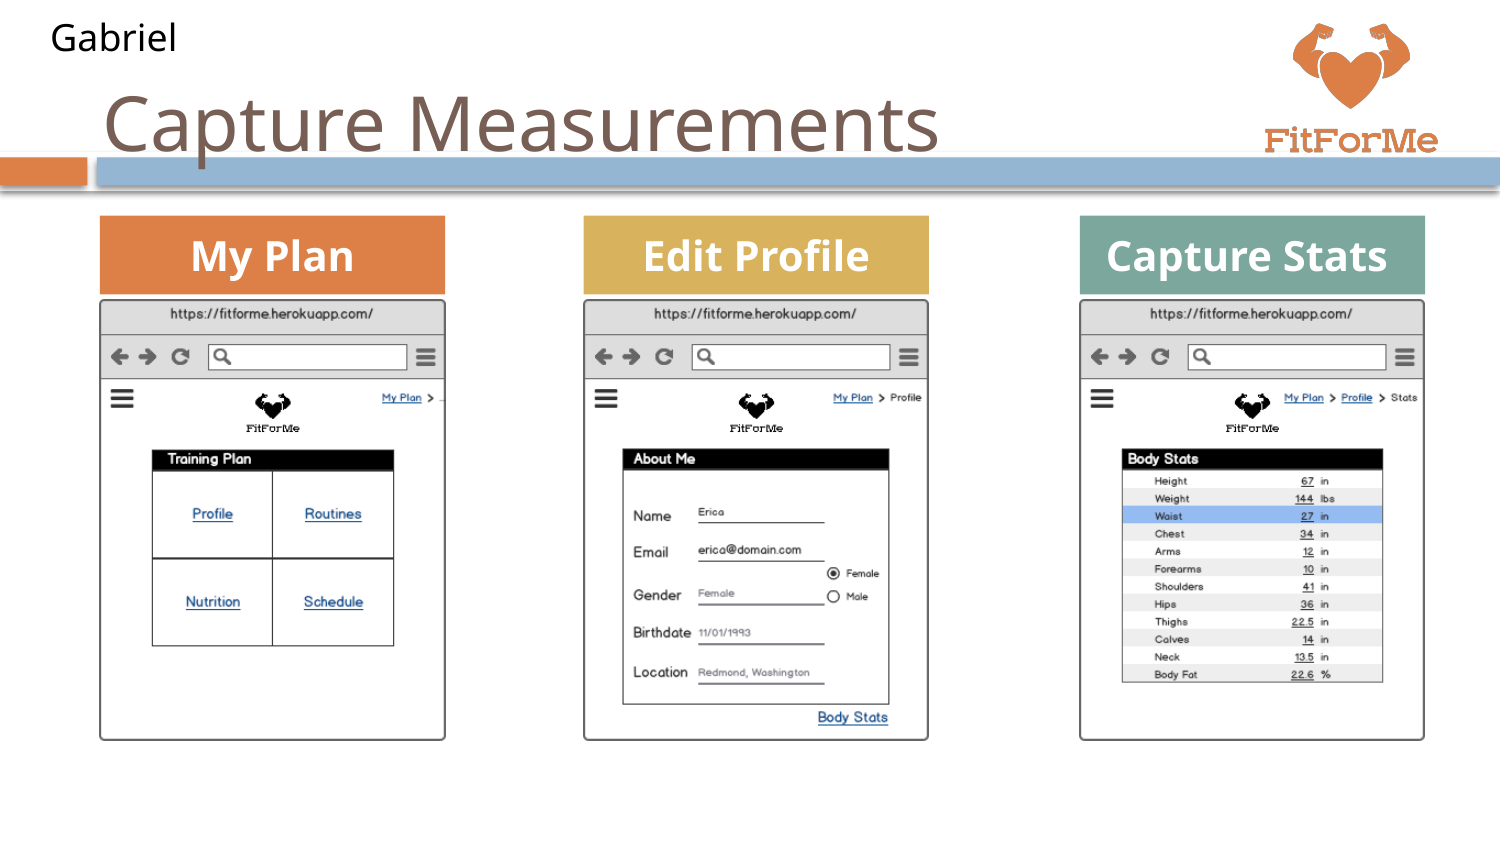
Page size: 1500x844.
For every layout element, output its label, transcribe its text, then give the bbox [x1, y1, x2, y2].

list My Plan [99, 215, 446, 295]
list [583, 299, 930, 741]
picture [1254, 12, 1449, 164]
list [99, 299, 446, 741]
picture [1079, 299, 1426, 741]
text_box Gabriel [35, 6, 216, 67]
list Edit Profile [583, 215, 929, 295]
text_box Capture Stats [1079, 215, 1426, 295]
title Capture Measurements [87, 67, 1425, 175]
